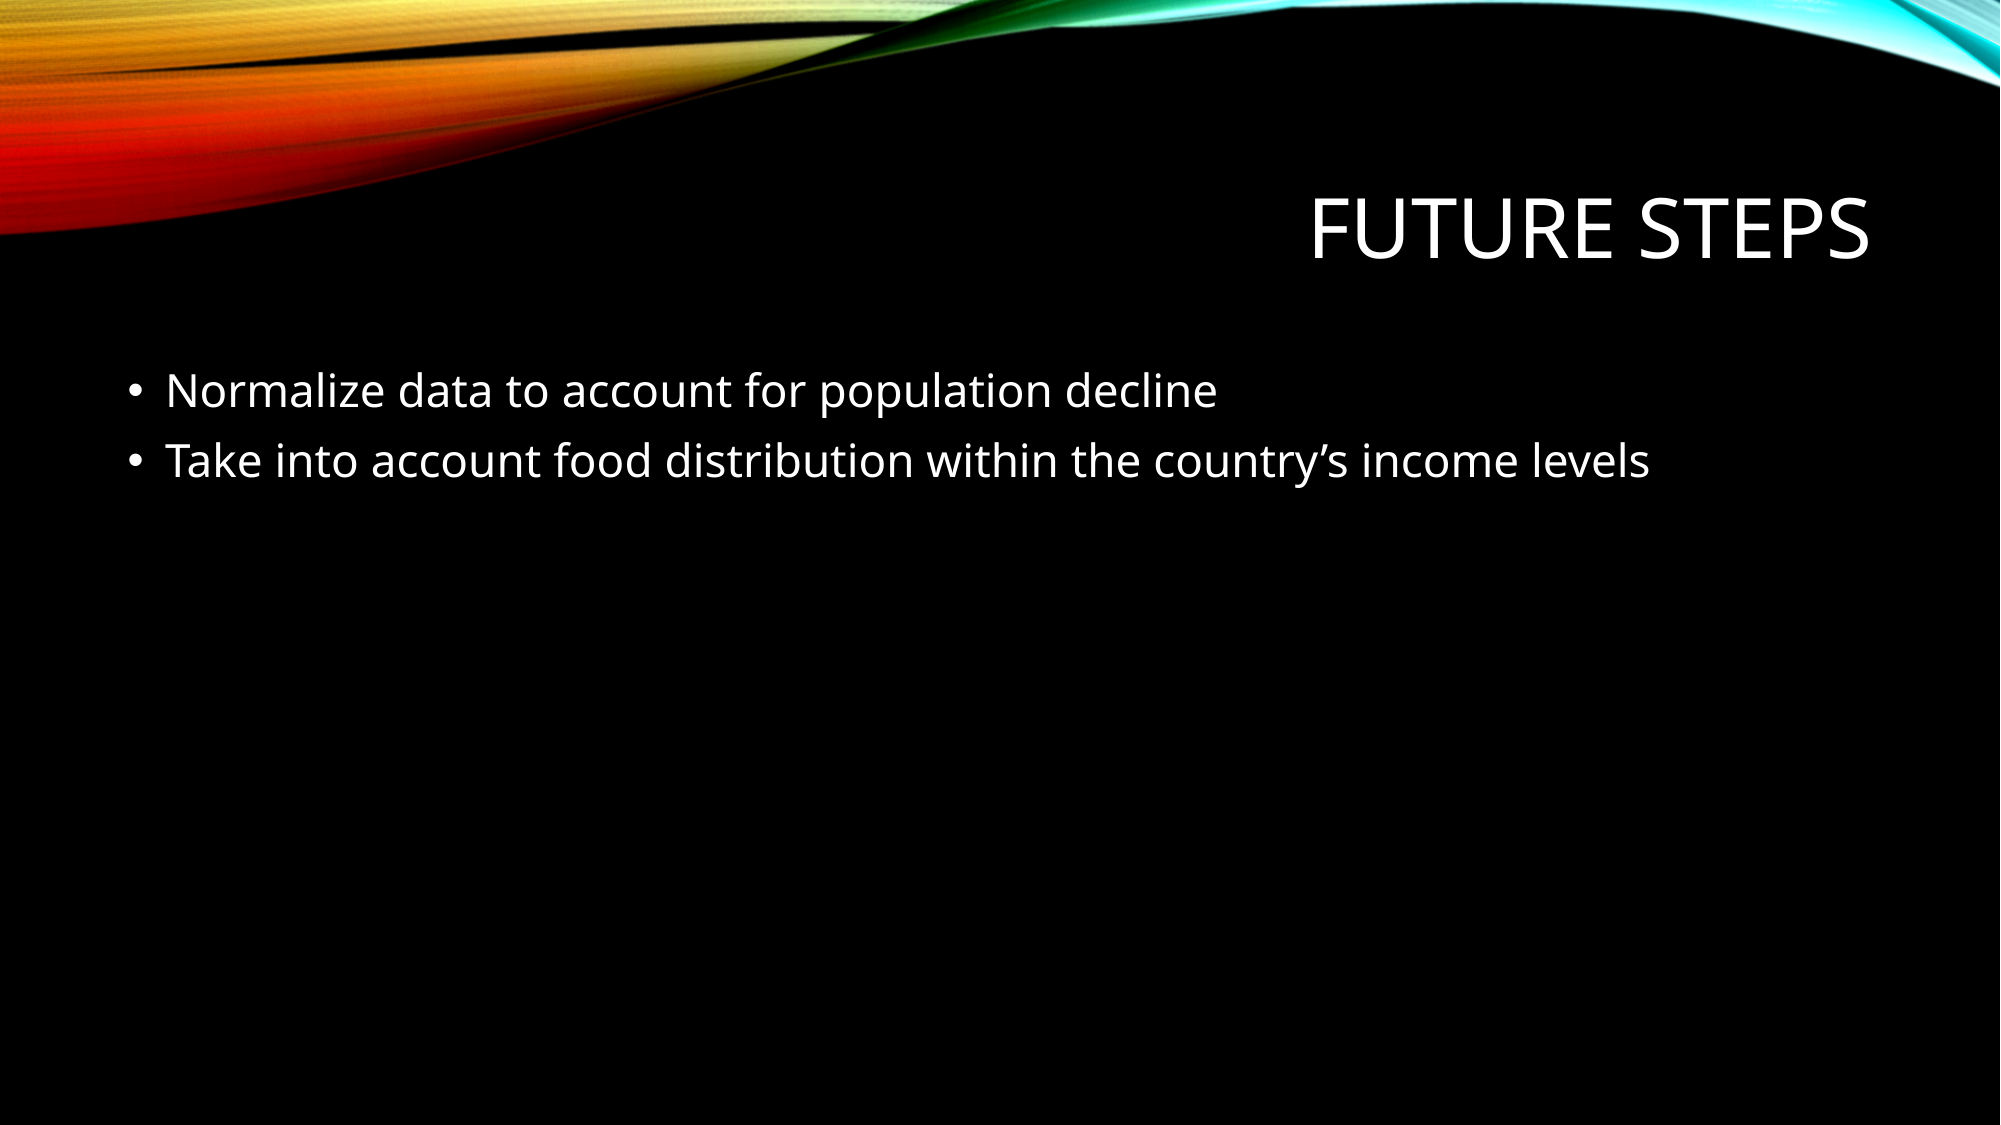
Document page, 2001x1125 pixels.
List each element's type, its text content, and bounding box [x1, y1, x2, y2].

list Normalize data to account for population decline Take into account food distribution within the country’s income levels [112, 360, 1888, 1021]
picture [0, 0, 2000, 237]
title Future steps [474, 125, 1888, 338]
